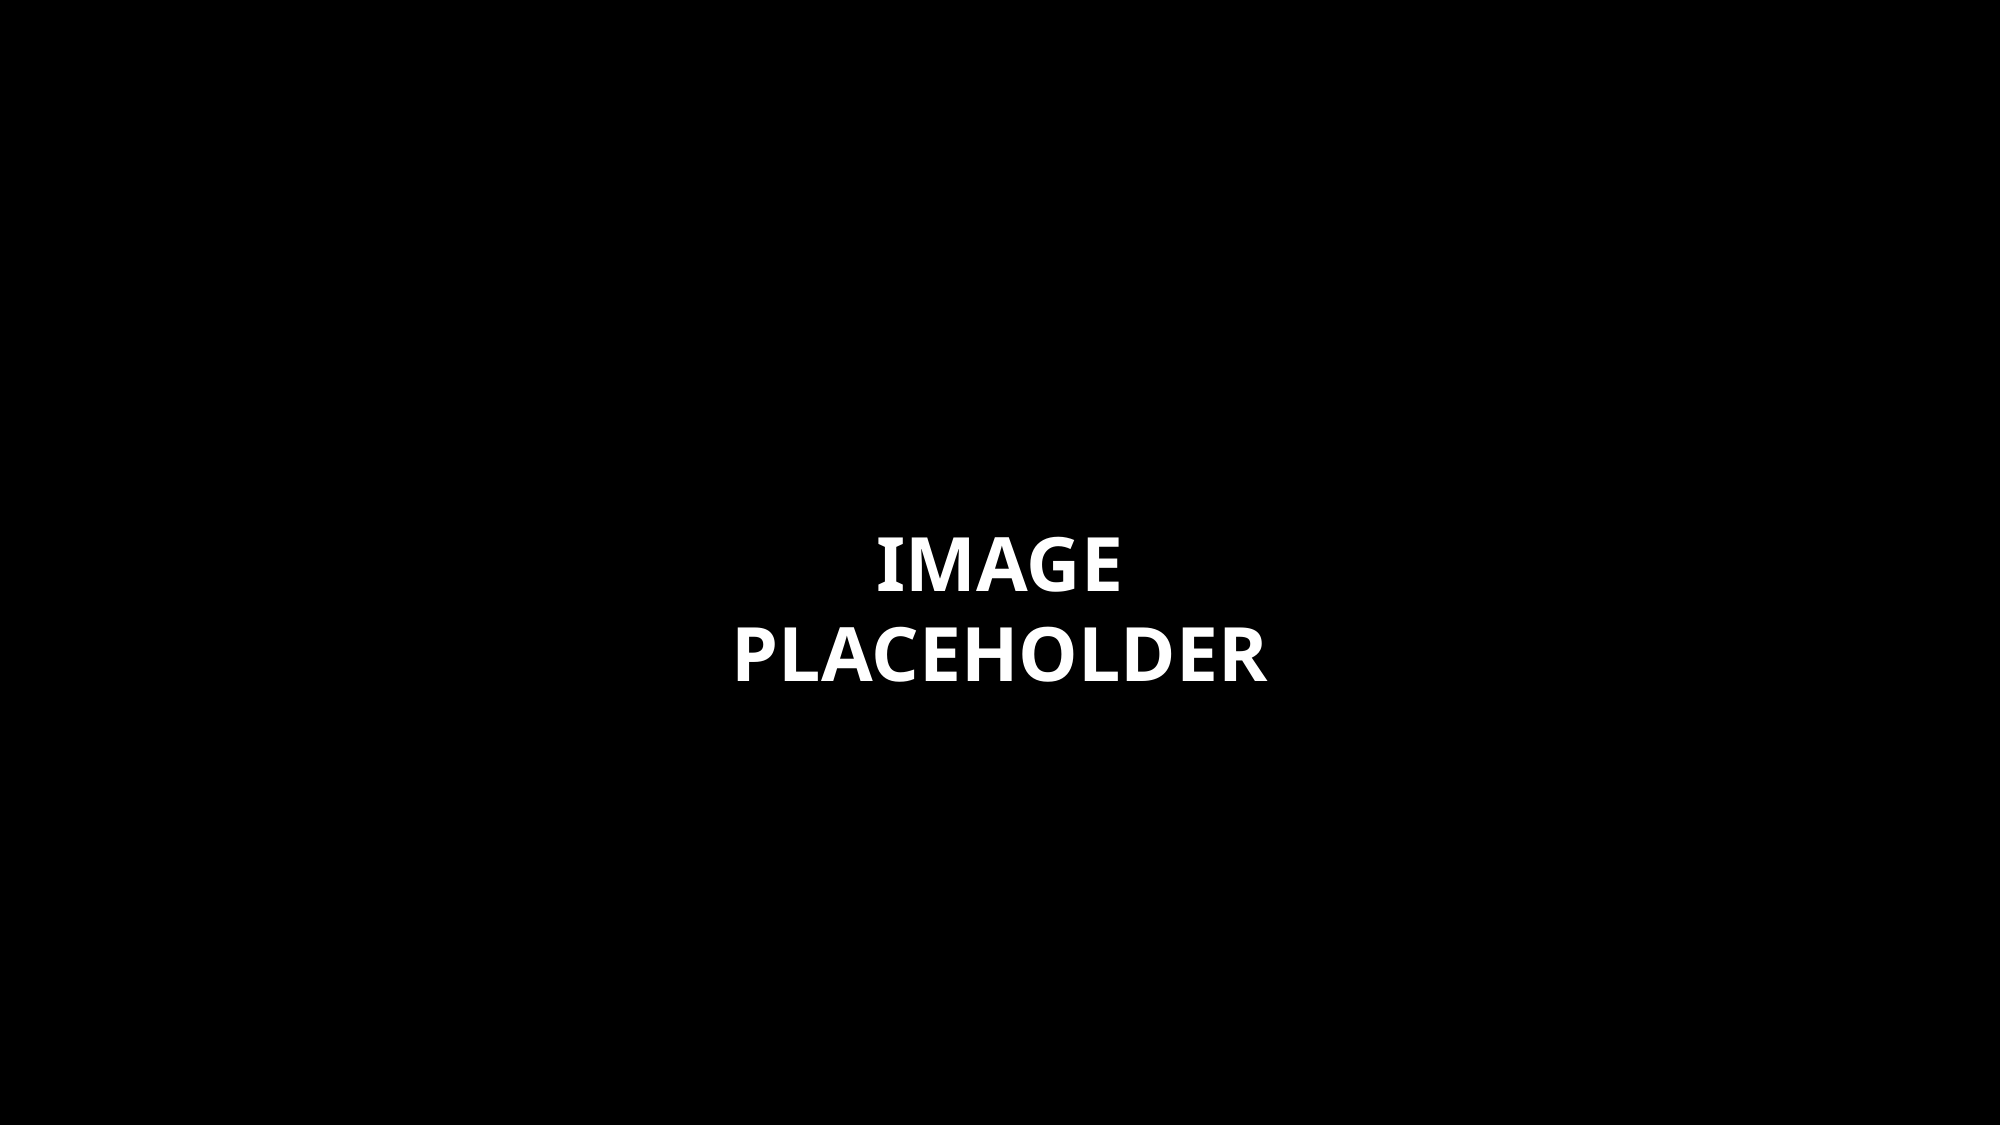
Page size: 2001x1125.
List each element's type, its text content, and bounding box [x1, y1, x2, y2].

text_box IMAGE PLACEHOLDER [586, 509, 1414, 705]
